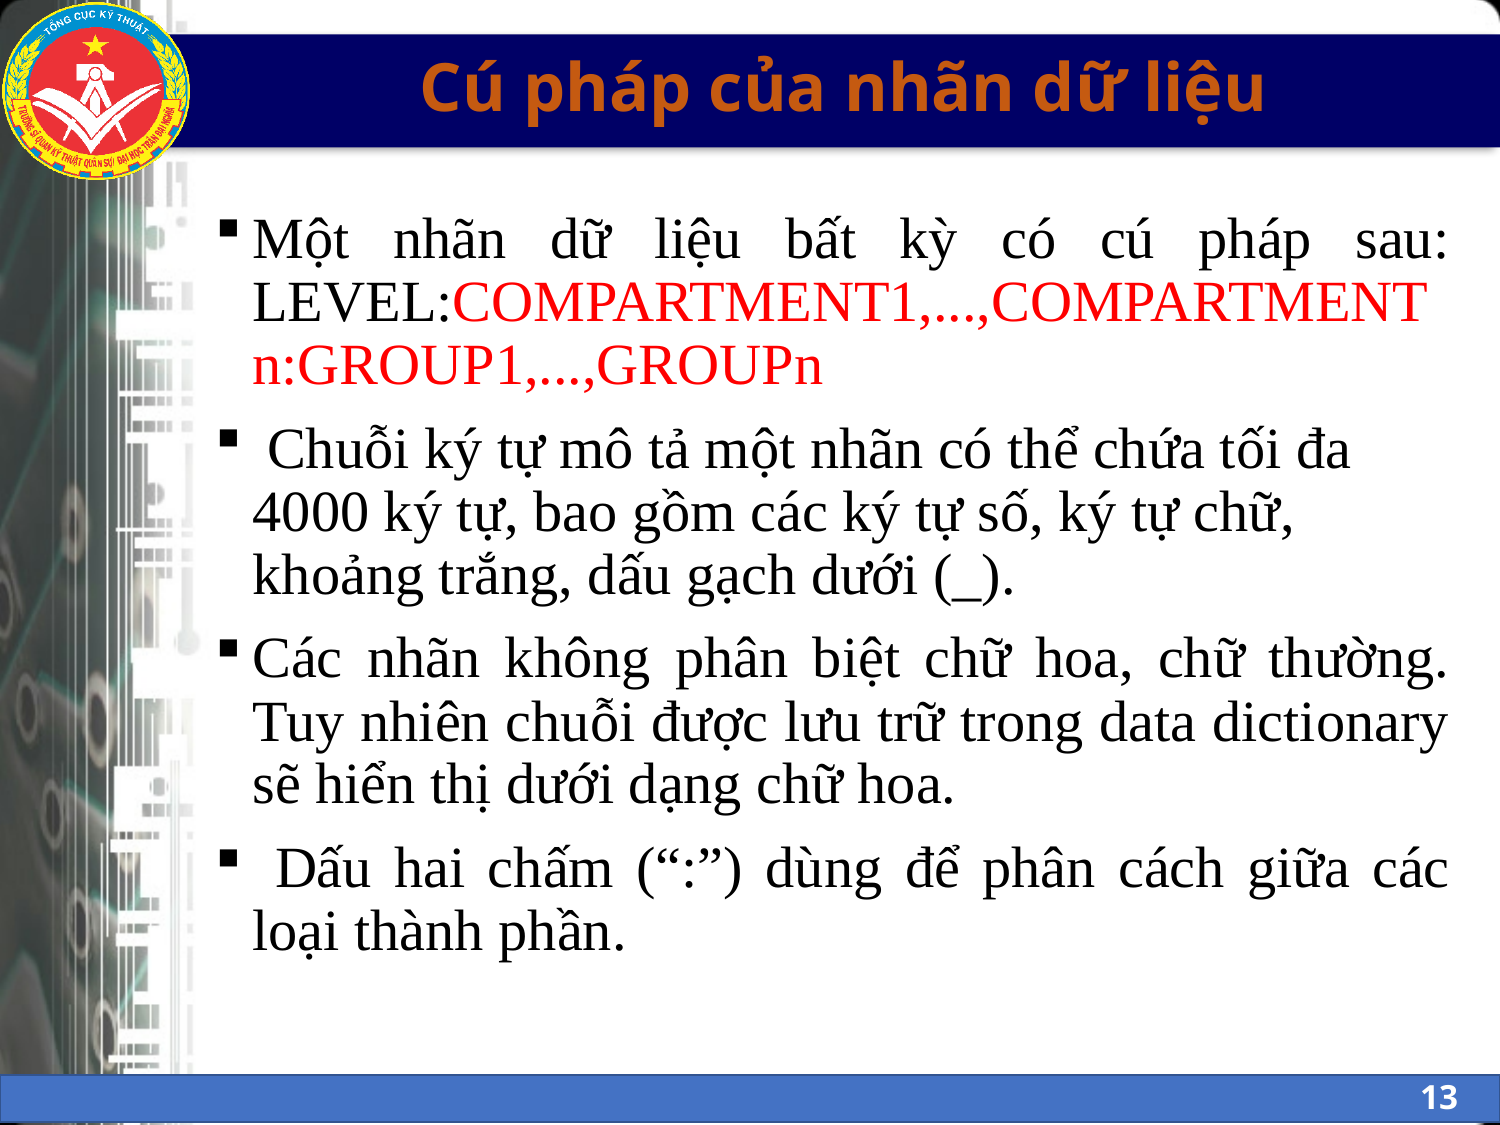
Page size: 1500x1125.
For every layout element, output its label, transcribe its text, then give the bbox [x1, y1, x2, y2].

title Cú pháp của nhãn dữ liệu [200, 42, 1487, 139]
text_box Một nhãn dữ liệu bất kỳ có cú pháp sau: LEVEL:COMPARTMENT1,...,COMPARTMENTn:GROUP1,...,GROUPn Chuỗi ký tự mô tả một nhãn có thể chứa tối đa 4000 ký tự, bao gồm các ký tự số, ký tự chữ, khoảng trắng, dấu gạch dưới (_). Các nhãn không phân biệt chữ hoa, chữ thường. Tuy nhiên chuỗi được lưu trữ trong data dictionary sẽ hiển thị dưới dạng chữ hoa. Dấu hai chấm (“:”) dùng để phân cách giữa các loại thành phần. [200, 200, 1465, 1083]
picture [0, 0, 1500, 1074]
